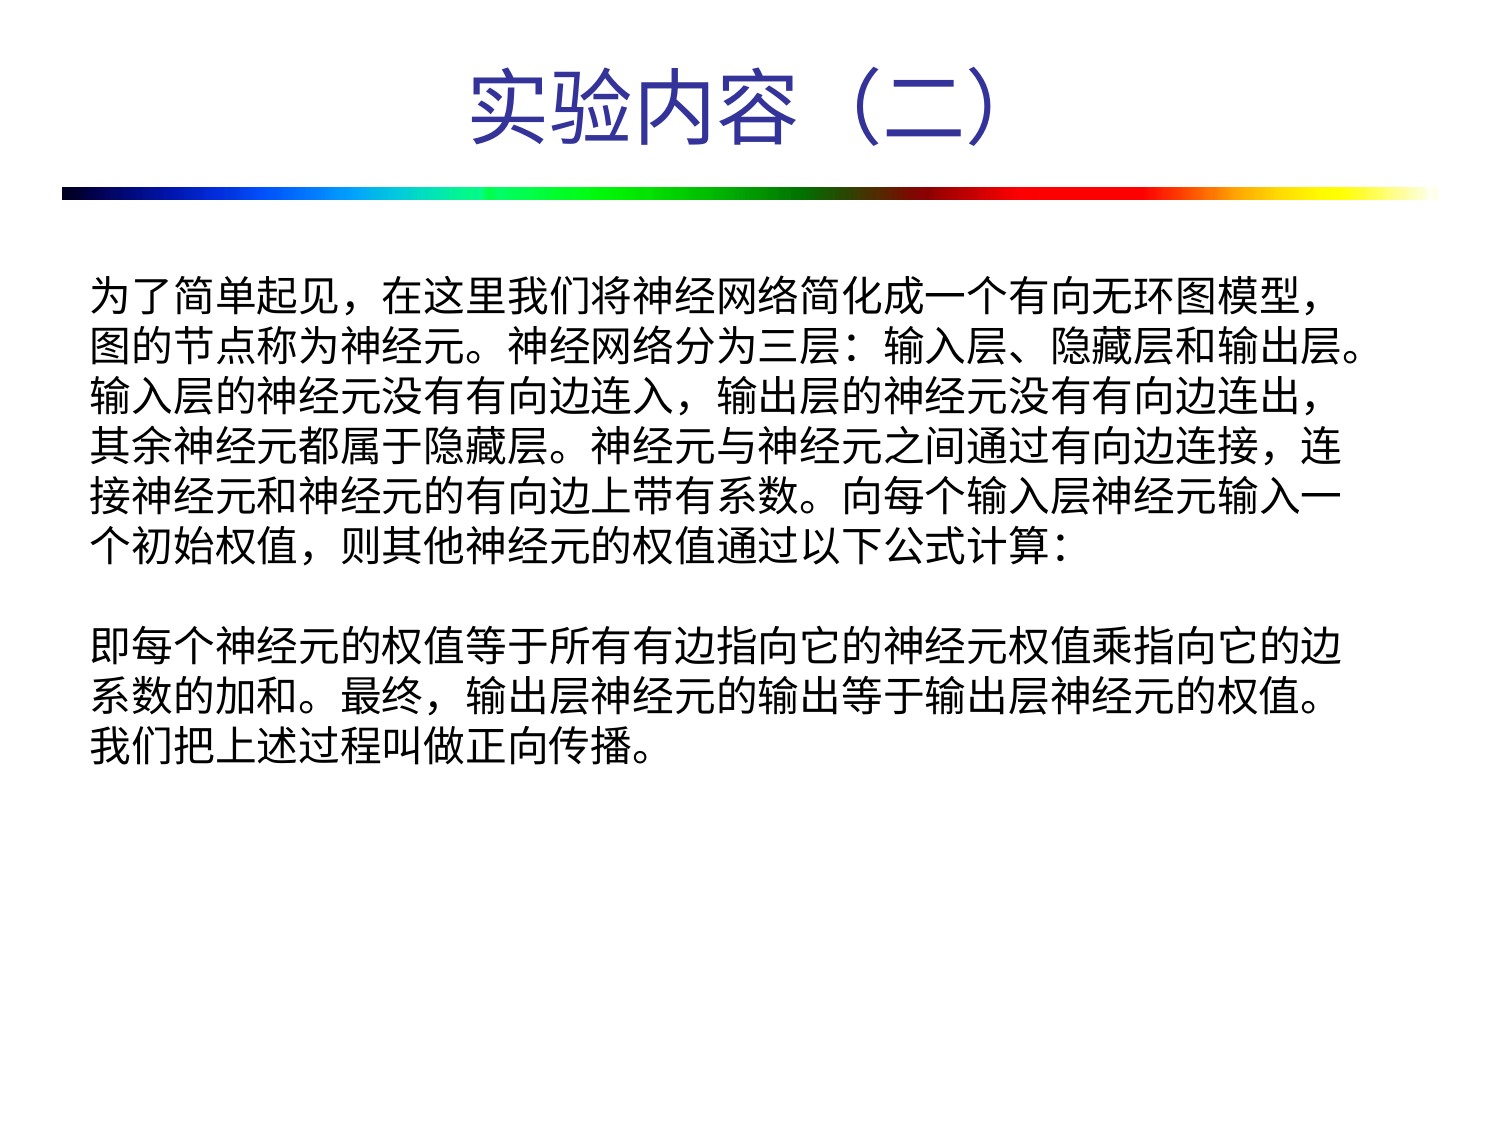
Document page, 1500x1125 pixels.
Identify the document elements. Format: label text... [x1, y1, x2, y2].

title 实验内容（二） [124, 37, 1392, 163]
picture [382, 187, 1438, 200]
picture [62, 187, 355, 200]
